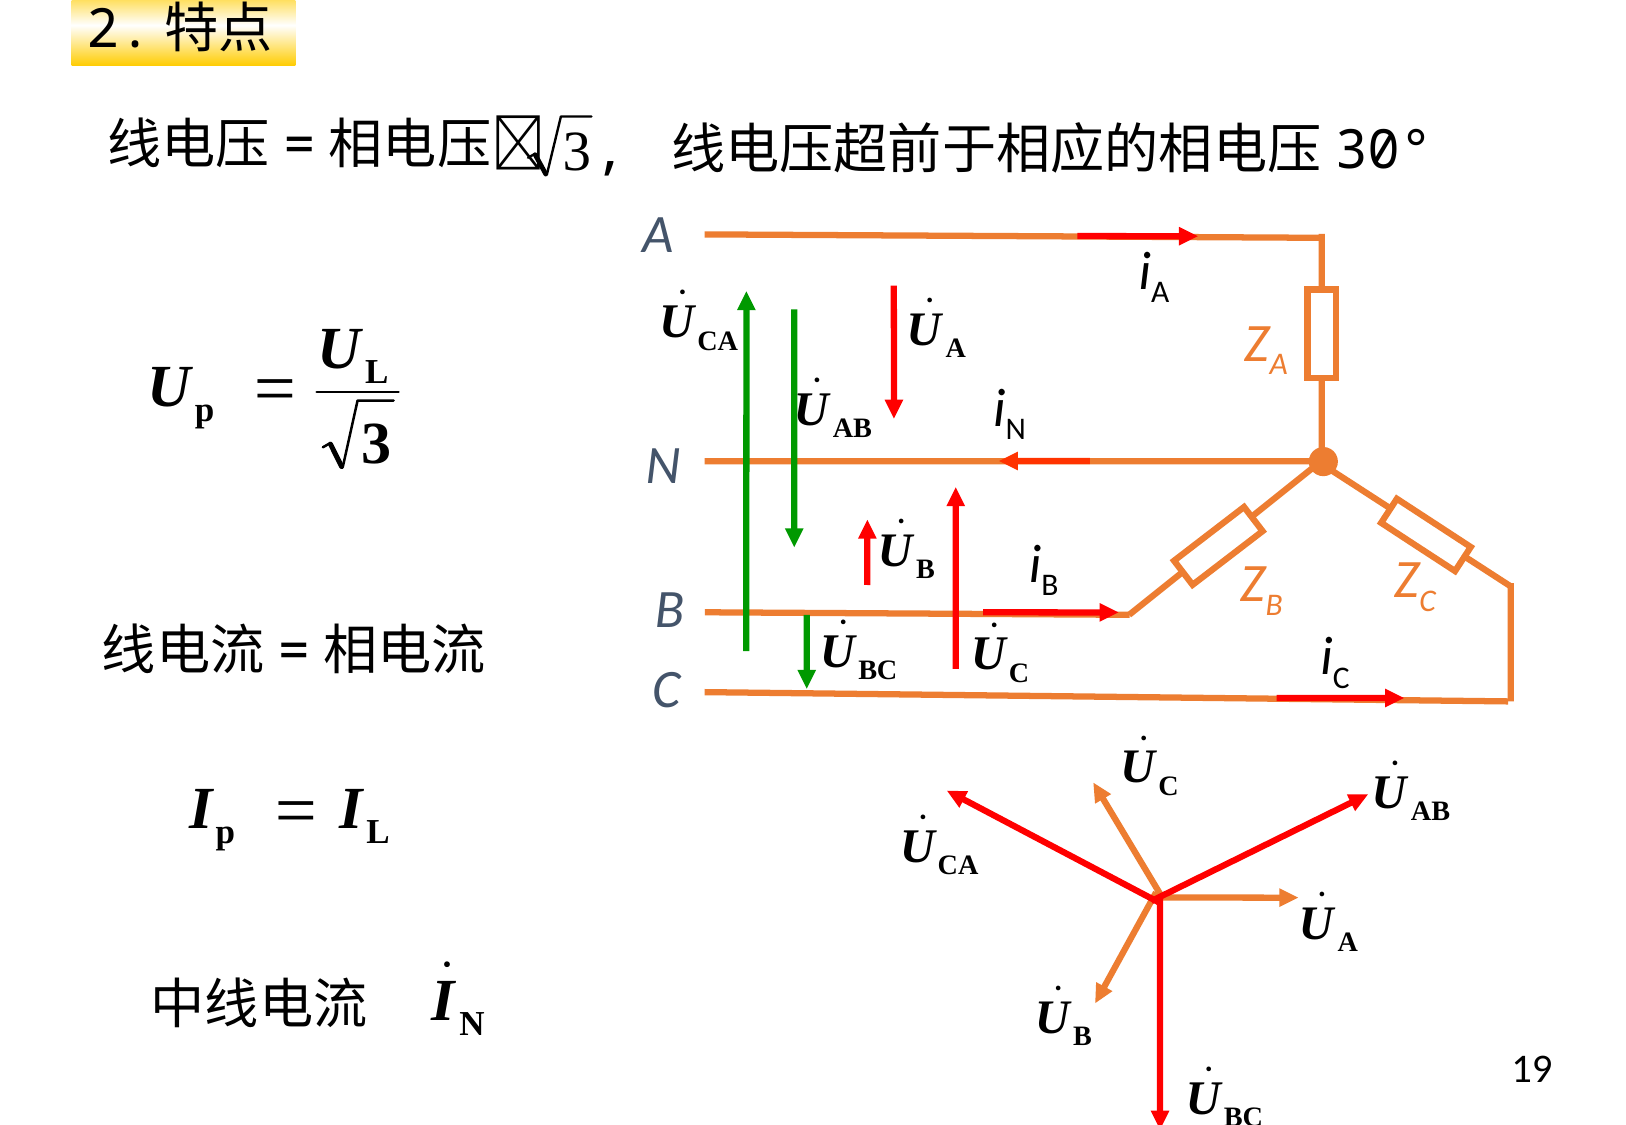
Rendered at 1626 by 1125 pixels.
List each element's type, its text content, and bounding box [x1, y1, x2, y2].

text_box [627, 191, 1511, 727]
text_box 2.特点 [71, 0, 296, 66]
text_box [895, 730, 1460, 1125]
text_box 线电流=相电流 [87, 607, 501, 688]
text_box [177, 763, 403, 864]
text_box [142, 306, 413, 482]
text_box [978, 364, 1126, 461]
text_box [117, 101, 1441, 190]
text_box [134, 955, 495, 1051]
